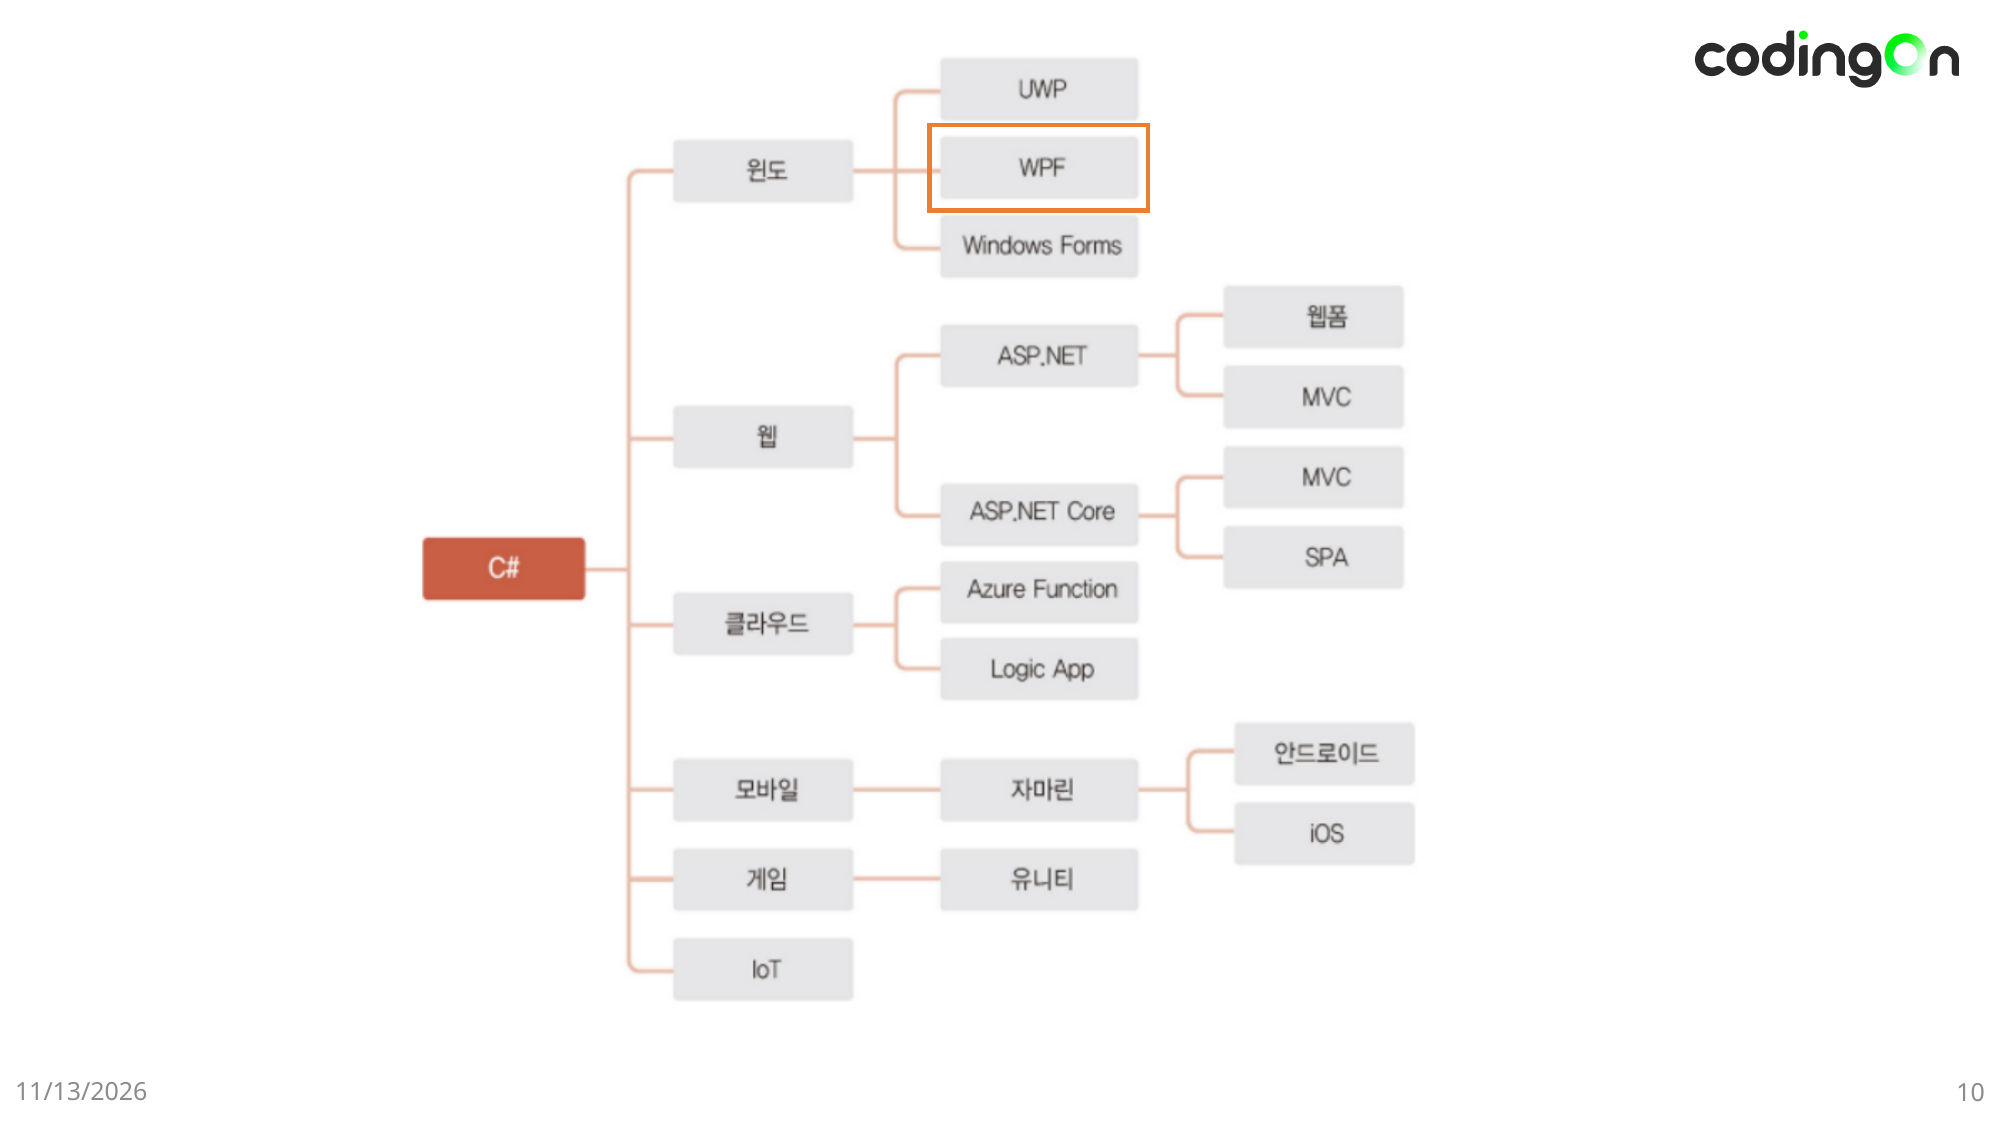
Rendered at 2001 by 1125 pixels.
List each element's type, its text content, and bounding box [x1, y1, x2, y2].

picture [1695, 30, 1959, 88]
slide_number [0, 1062, 450, 1123]
slide_number 10 [1550, 1063, 2000, 1124]
picture [401, 31, 1456, 1017]
